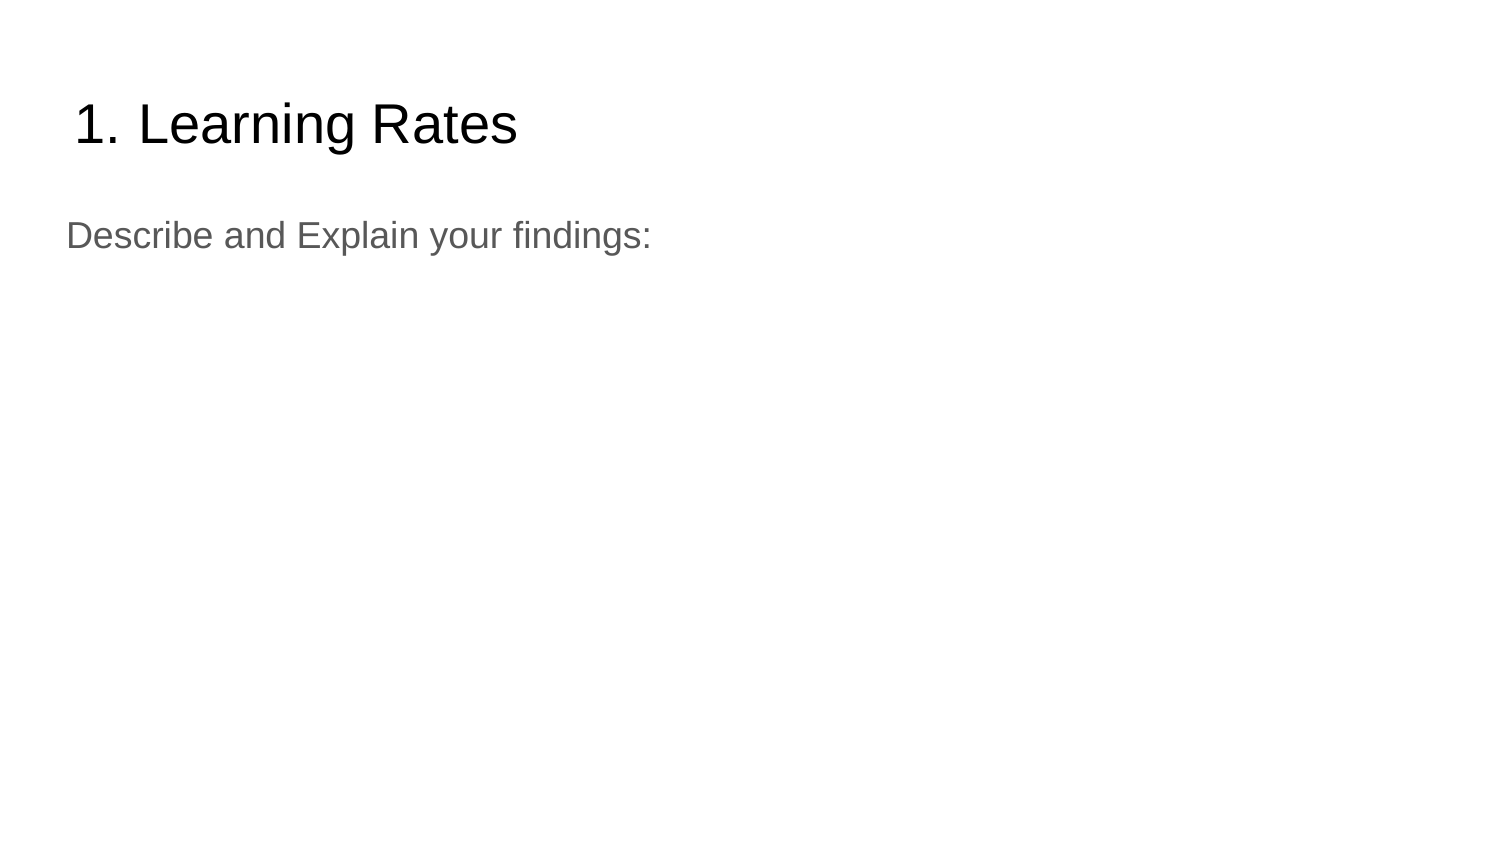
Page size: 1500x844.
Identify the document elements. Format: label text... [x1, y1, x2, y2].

title Learning Rates [50, 72, 1450, 168]
list Describe and Explain your findings: [50, 188, 1450, 750]
